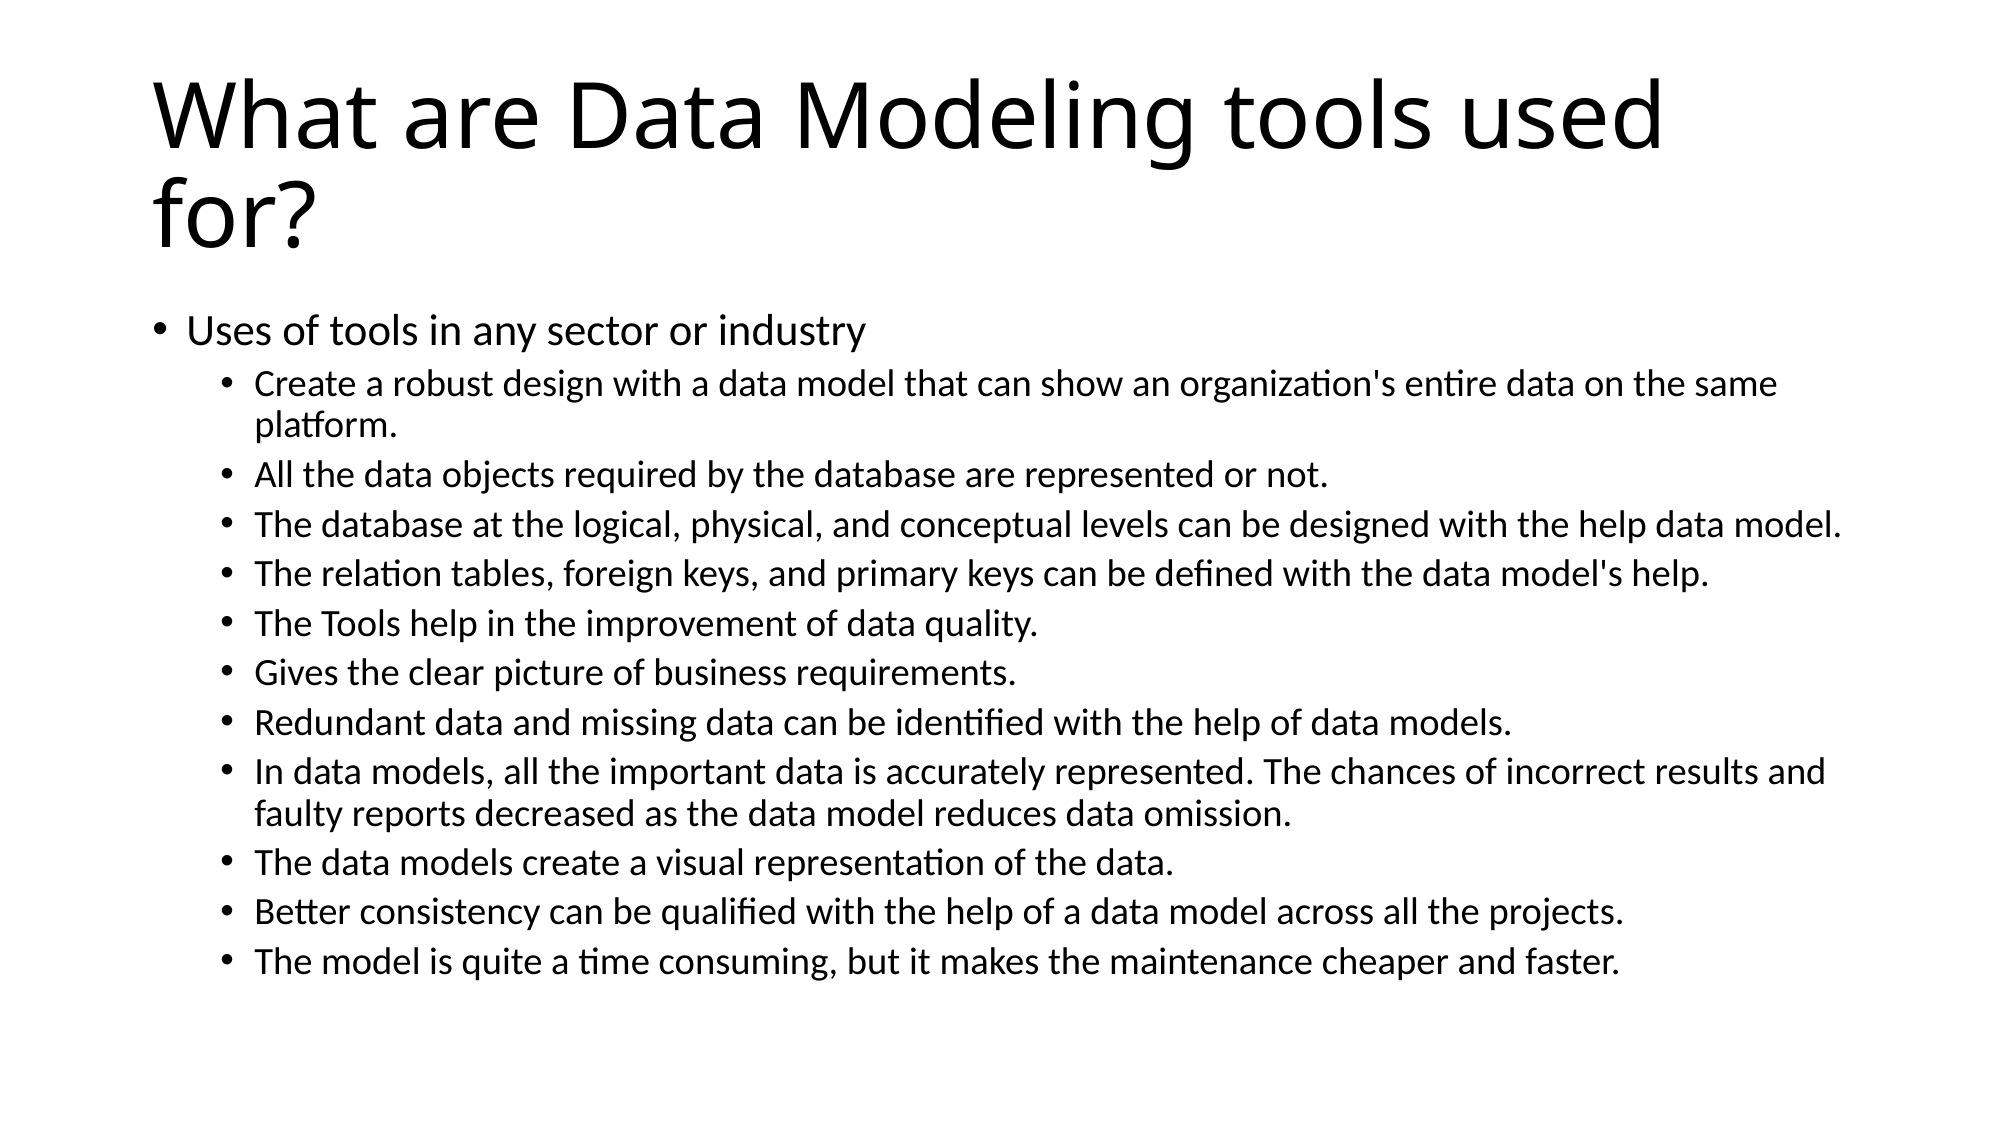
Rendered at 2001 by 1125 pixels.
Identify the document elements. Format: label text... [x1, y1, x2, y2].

title What are Data Modeling tools used for? [137, 59, 1863, 278]
list Uses of tools in any sector or industry Create a robust design with a data model that can show an organization's entire data on the same platform. All the data objects required by the database are represented or not. The database at the logical, physical, and conceptual levels can be designed with the help data model. The relation tables, foreign keys, and primary keys can be defined with the data model's help. The Tools help in the improvement of data quality. Gives the clear picture of business requirements. Redundant data and missing data can be identified with the help of data models. In data models, all the important data is accurately represented. The chances of incorrect results and faulty reports decreased as the data model reduces data omission. The data models create a visual representation of the data. Better consistency can be qualified with the help of a data model across all the projects. The model is quite a time consuming, but it makes the maintenance cheaper and faster. [137, 299, 1863, 1014]
